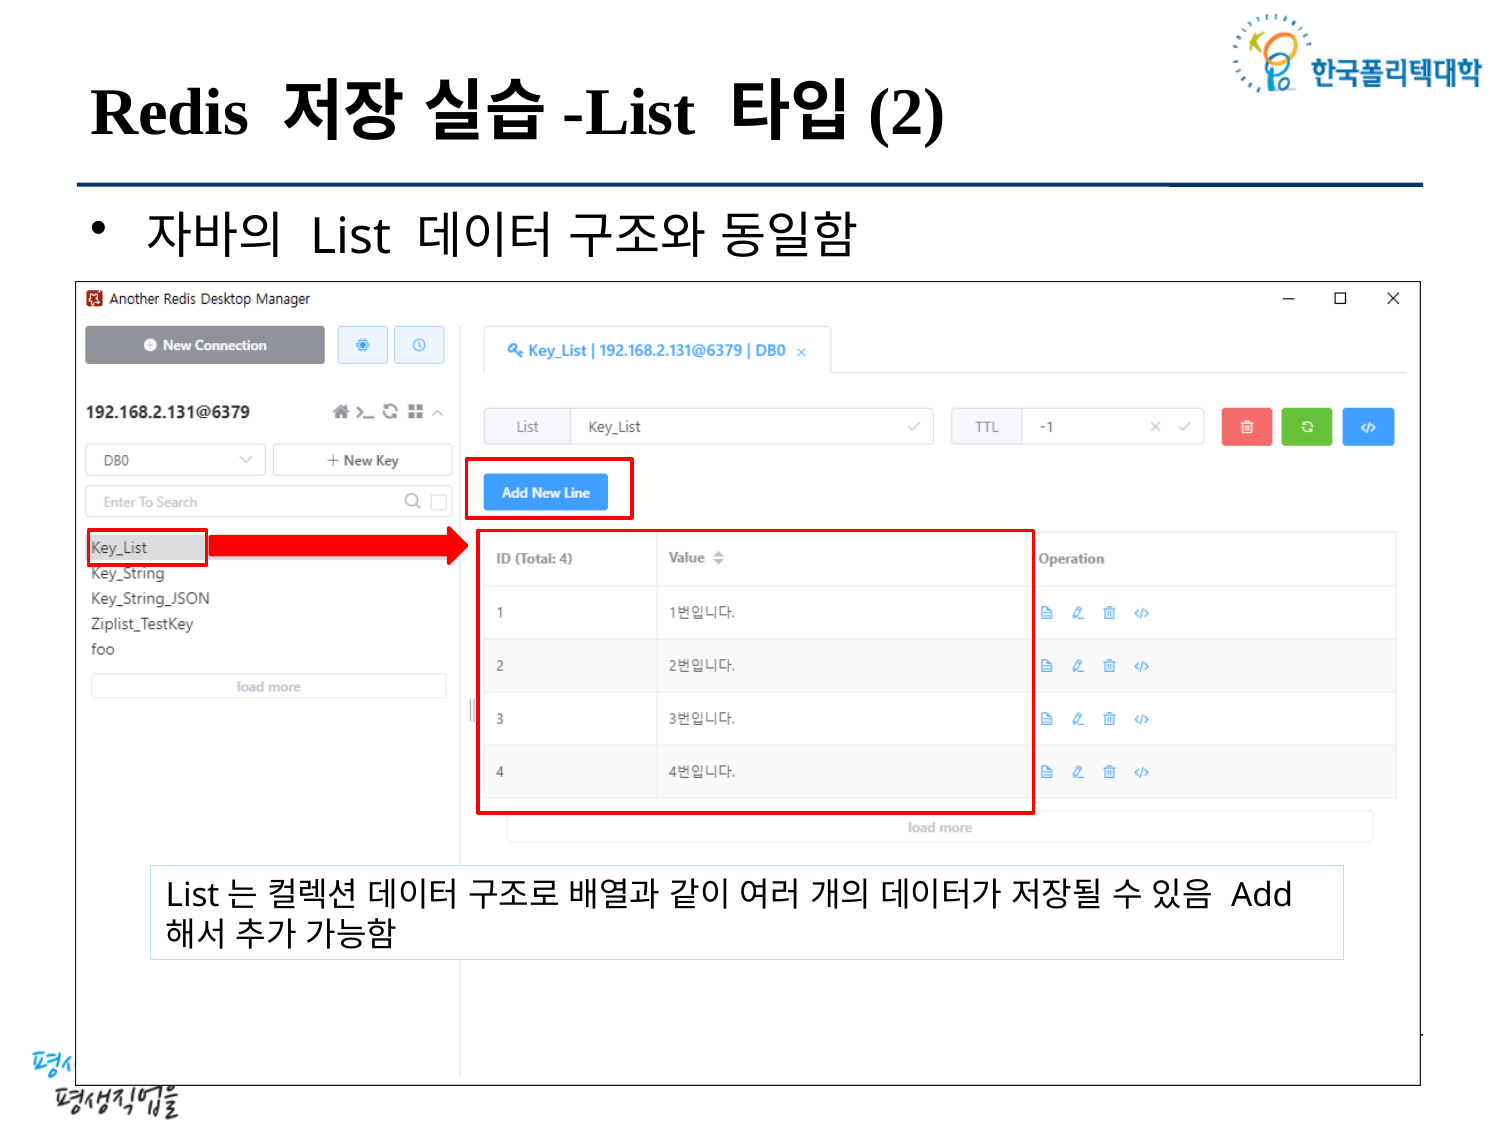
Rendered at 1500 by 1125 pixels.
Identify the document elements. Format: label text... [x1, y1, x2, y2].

list 자바의 List 데이터 구조와 동일함 [75, 196, 1424, 287]
picture [1226, 5, 1489, 102]
picture [17, 281, 1421, 1122]
title Redis 저장 실습-List 타입(2) [75, 42, 1425, 173]
